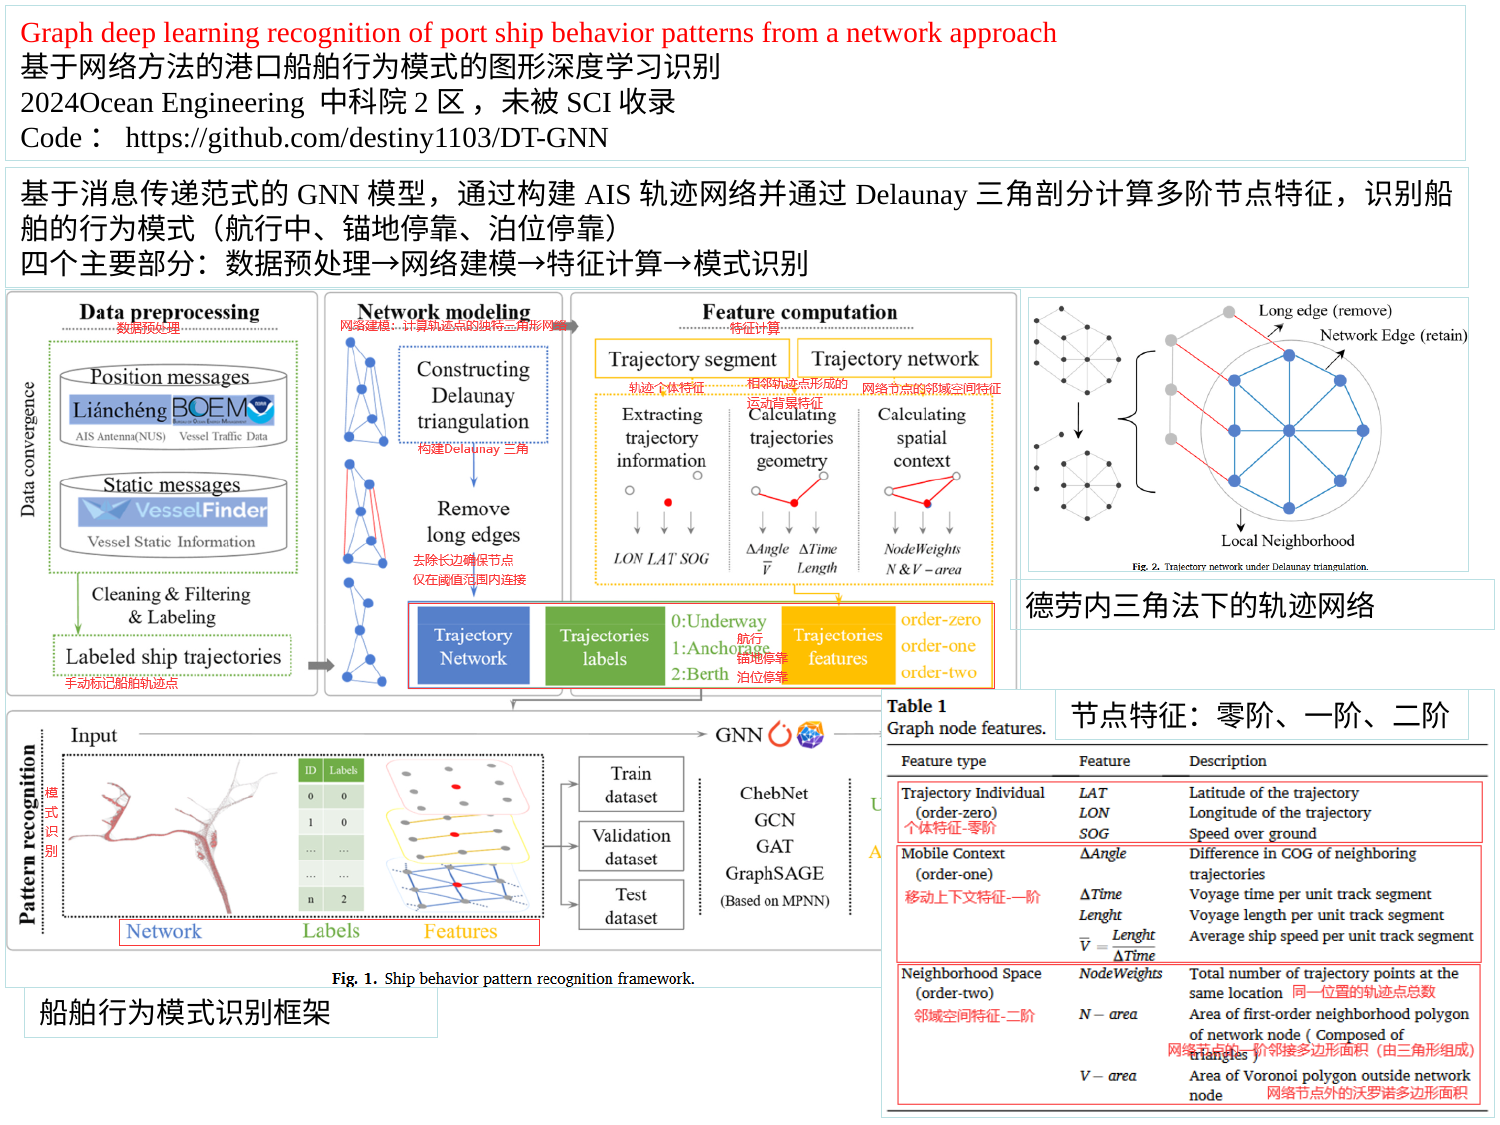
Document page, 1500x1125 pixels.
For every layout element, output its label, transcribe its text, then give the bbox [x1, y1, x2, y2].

text_box 德劳内三角法下的轨迹网络 [1026, 579, 1495, 630]
text_box 基于消息传递范式的GNN模型，通过构建AIS轨迹网络并通过Delaunay三角剖分计算多阶节点特征，识别船舶的行为模式（航行中、锚地停靠、泊位停靠） 四个主要部分：数据预处理→网络建模→特征计算→模式识别 [5, 167, 1469, 288]
text_box 船舶行为模式识别框架 [24, 997, 438, 1038]
picture [5, 288, 1495, 1118]
text_box Graph deep learning recognition of port ship behavior patterns from a network approach 基于网络方法的港口船舶行为模式的图形深度学习识别 2024Ocean Engineering 中科院2区 ，未被SCI收录 Code：https://github.com/destiny1103/DT-GNN [5, 5, 1466, 161]
picture [1027, 297, 1469, 572]
